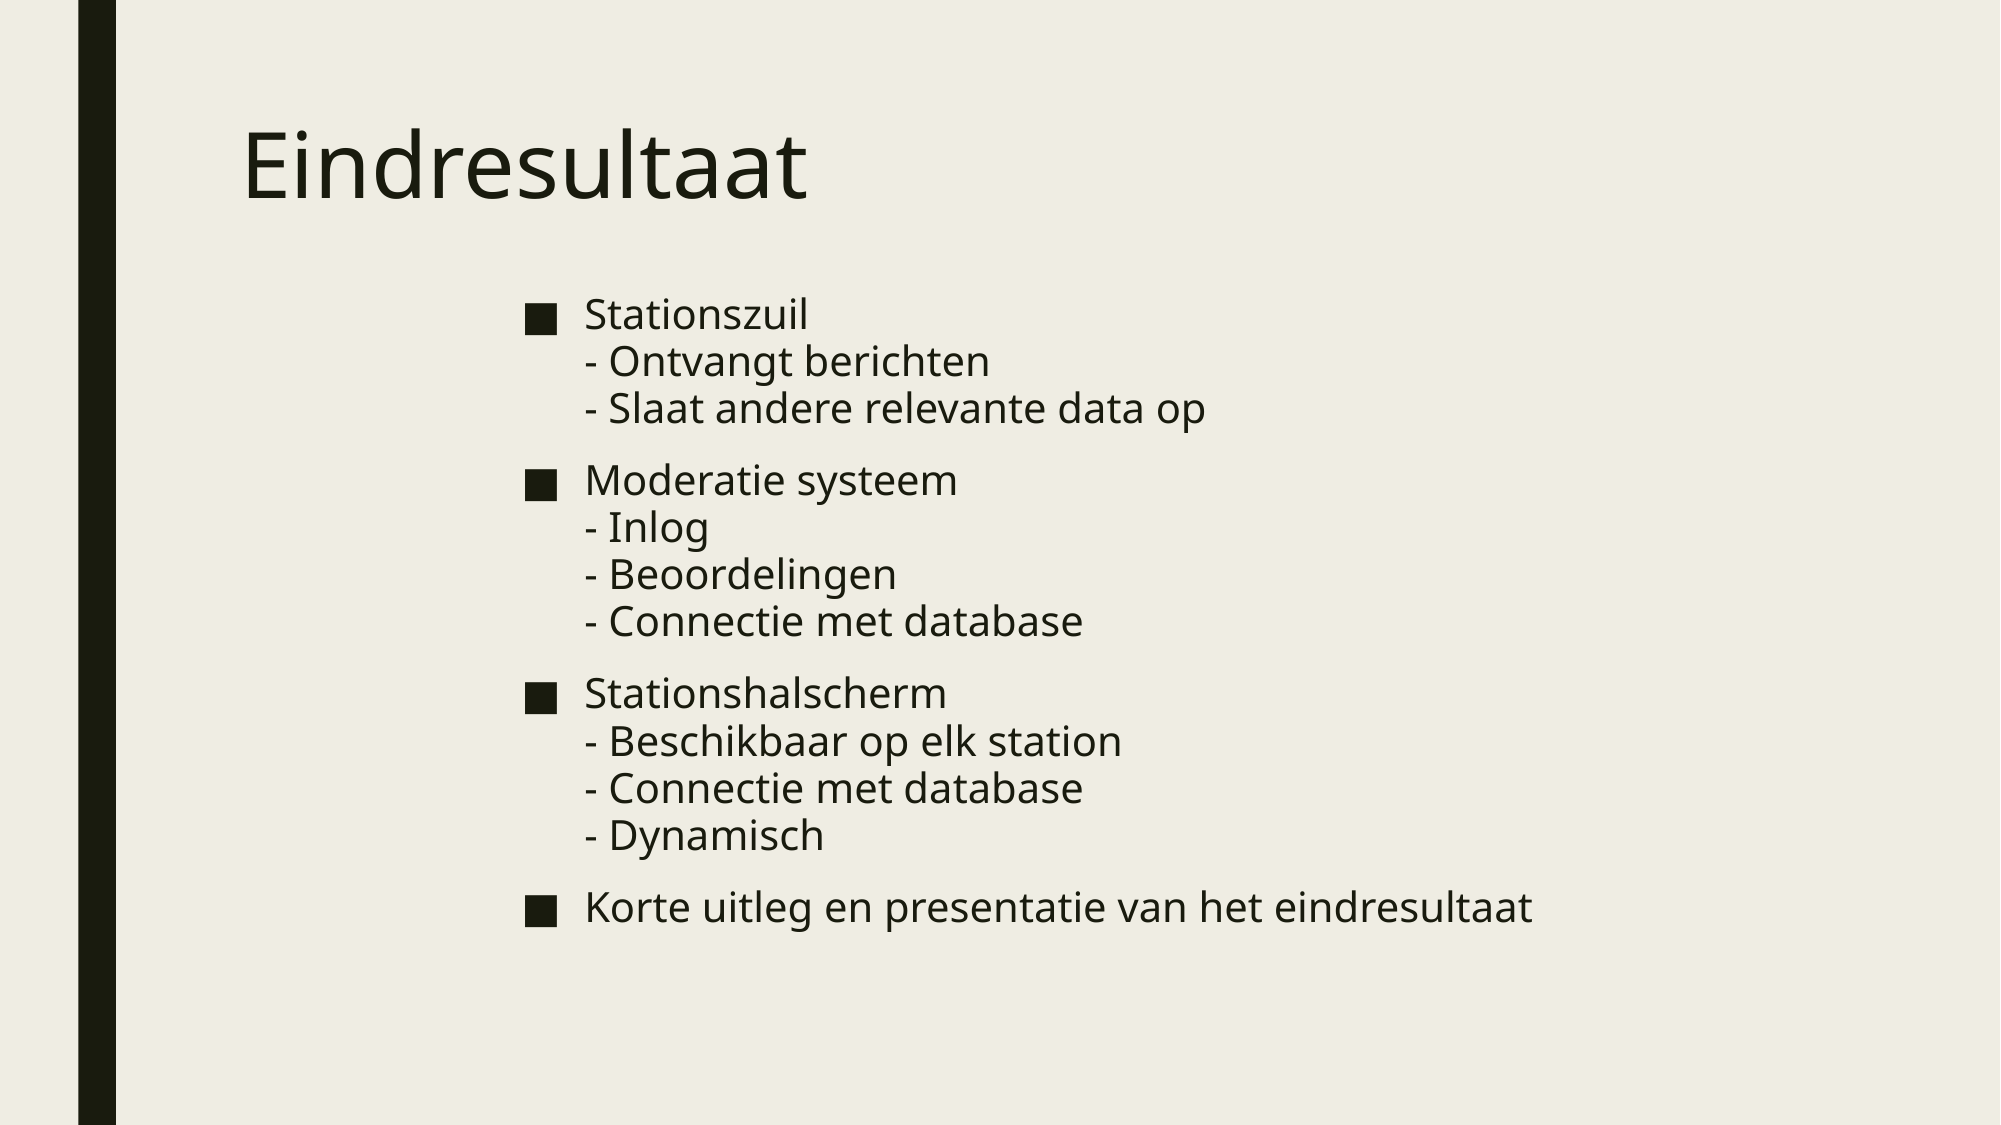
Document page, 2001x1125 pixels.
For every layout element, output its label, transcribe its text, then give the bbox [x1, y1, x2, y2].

list Stationszuil - Ontvangt berichten - Slaat andere relevante data op Moderatie systeem - Inlog - Beoordelingen - Connectie met database Stationshalscherm - Beschikbaar op elk station - Connectie met database - Dynamisch Korte uitleg en presentatie van het eindresultaat [506, 284, 2000, 1125]
title Eindresultaat [225, 112, 1800, 357]
